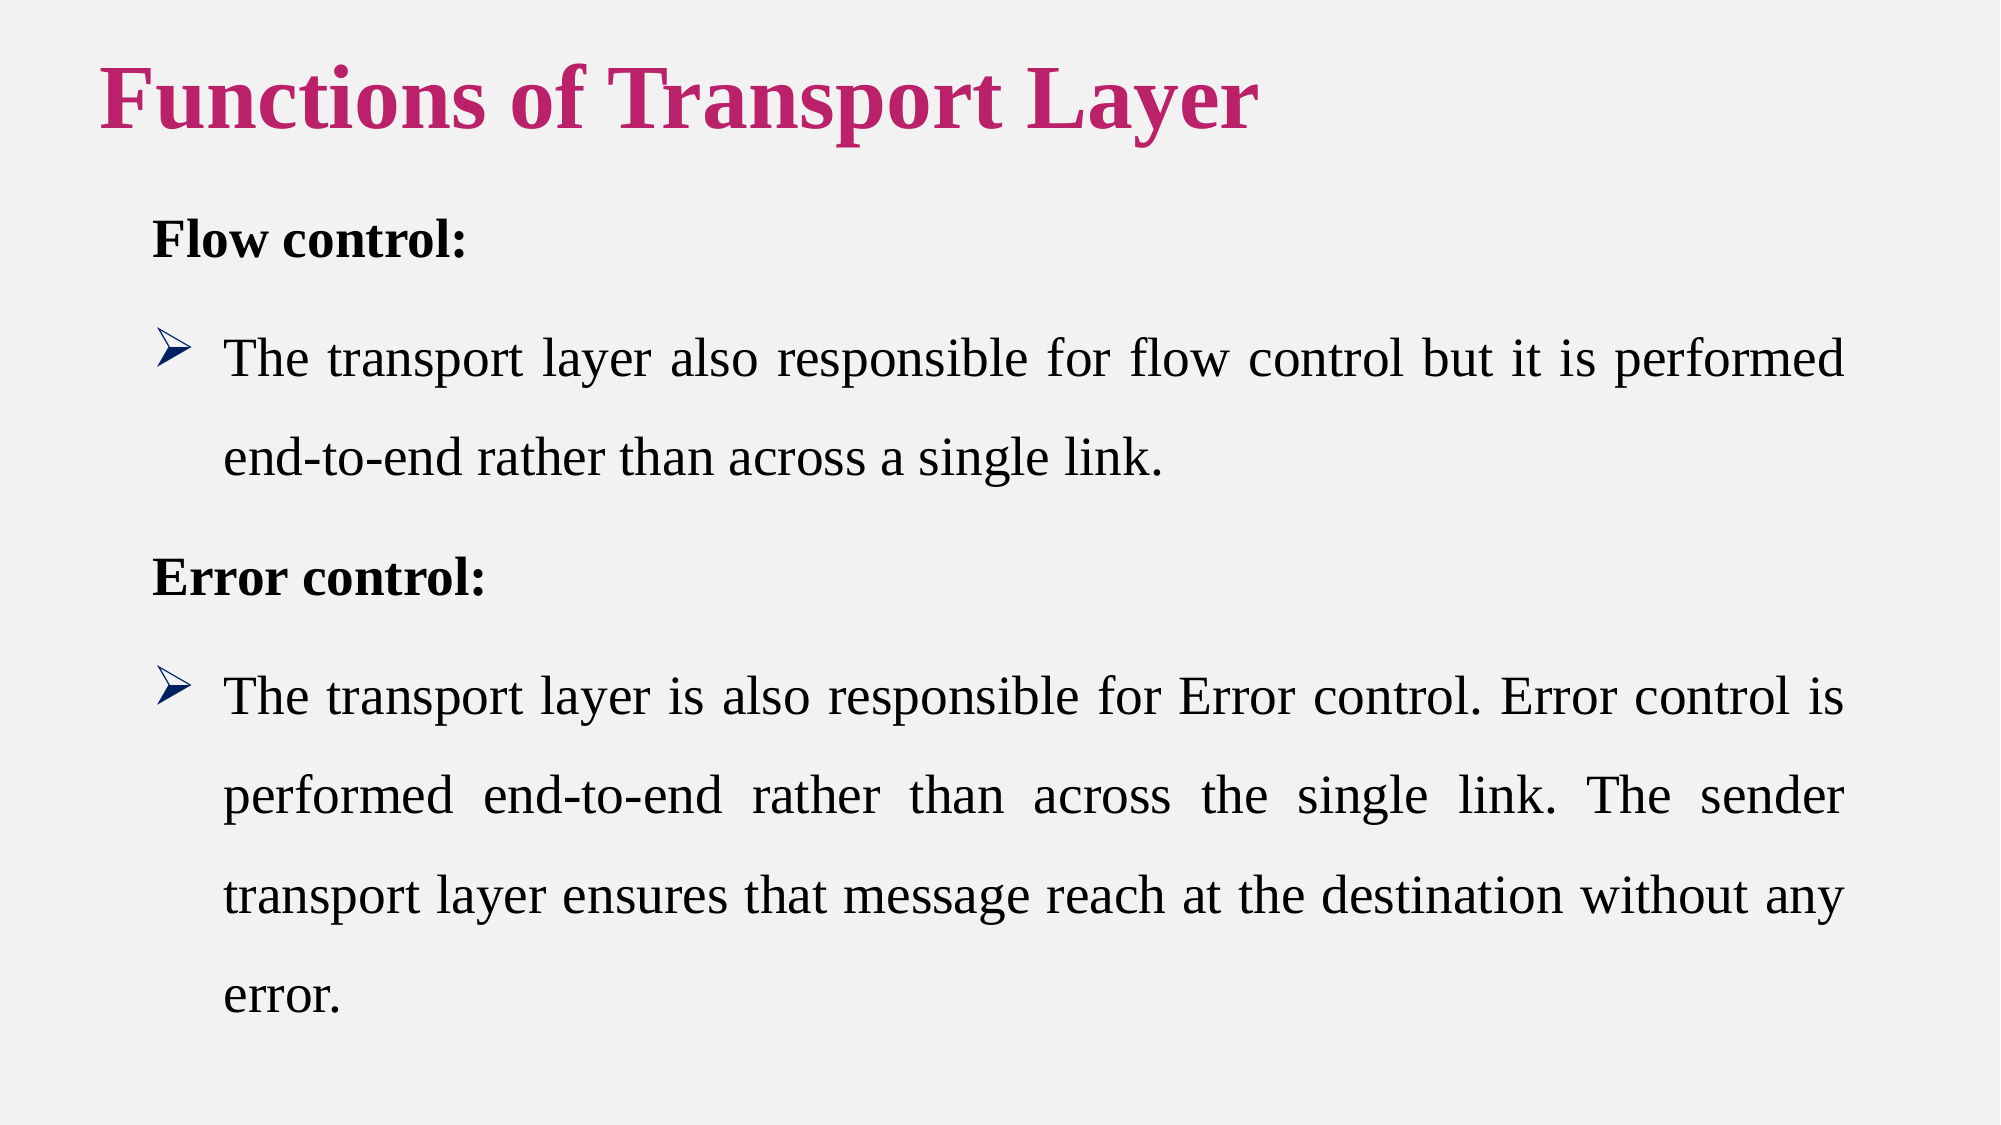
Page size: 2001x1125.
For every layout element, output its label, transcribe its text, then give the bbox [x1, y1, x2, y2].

list Flow control: The transport layer also responsible for flow control but it is performed end-to-end rather than across a single link. Error control: The transport layer is also responsible for Error control. Error control is performed end-to-end rather than across the single link. The sender transport layer ensures that message reach at the destination without any error. [137, 161, 1863, 1039]
title Functions of Transport Layer [85, 36, 1687, 162]
